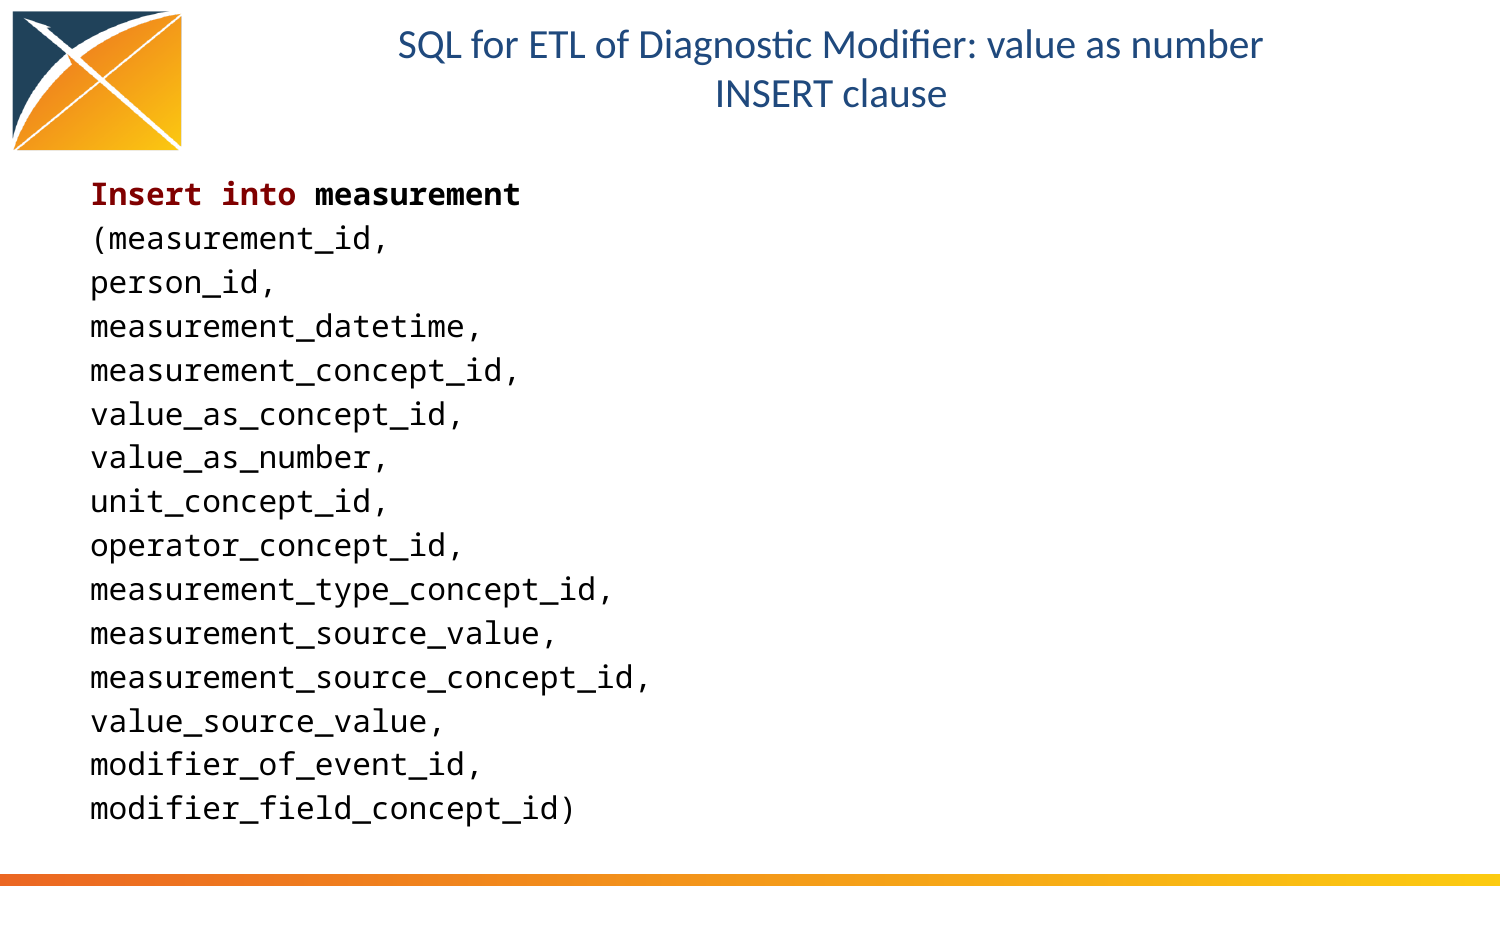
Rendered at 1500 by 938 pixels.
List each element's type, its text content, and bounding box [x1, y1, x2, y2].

list Insert into measurement (measurement_id, person_id, measurement_datetime, measurement_concept_id, value_as_concept_id, value_as_number, unit_concept_id, operator_concept_id, measurement_type_concept_id, measurement_source_value, measurement_source_concept_id, value_source_value, modifier_of_event_id, modifier_field_concept_id) [75, 166, 1425, 838]
title SQL for ETL of Diagnostic Modifier: value as number INSERT clause [201, 9, 1461, 124]
picture [0, 0, 206, 167]
